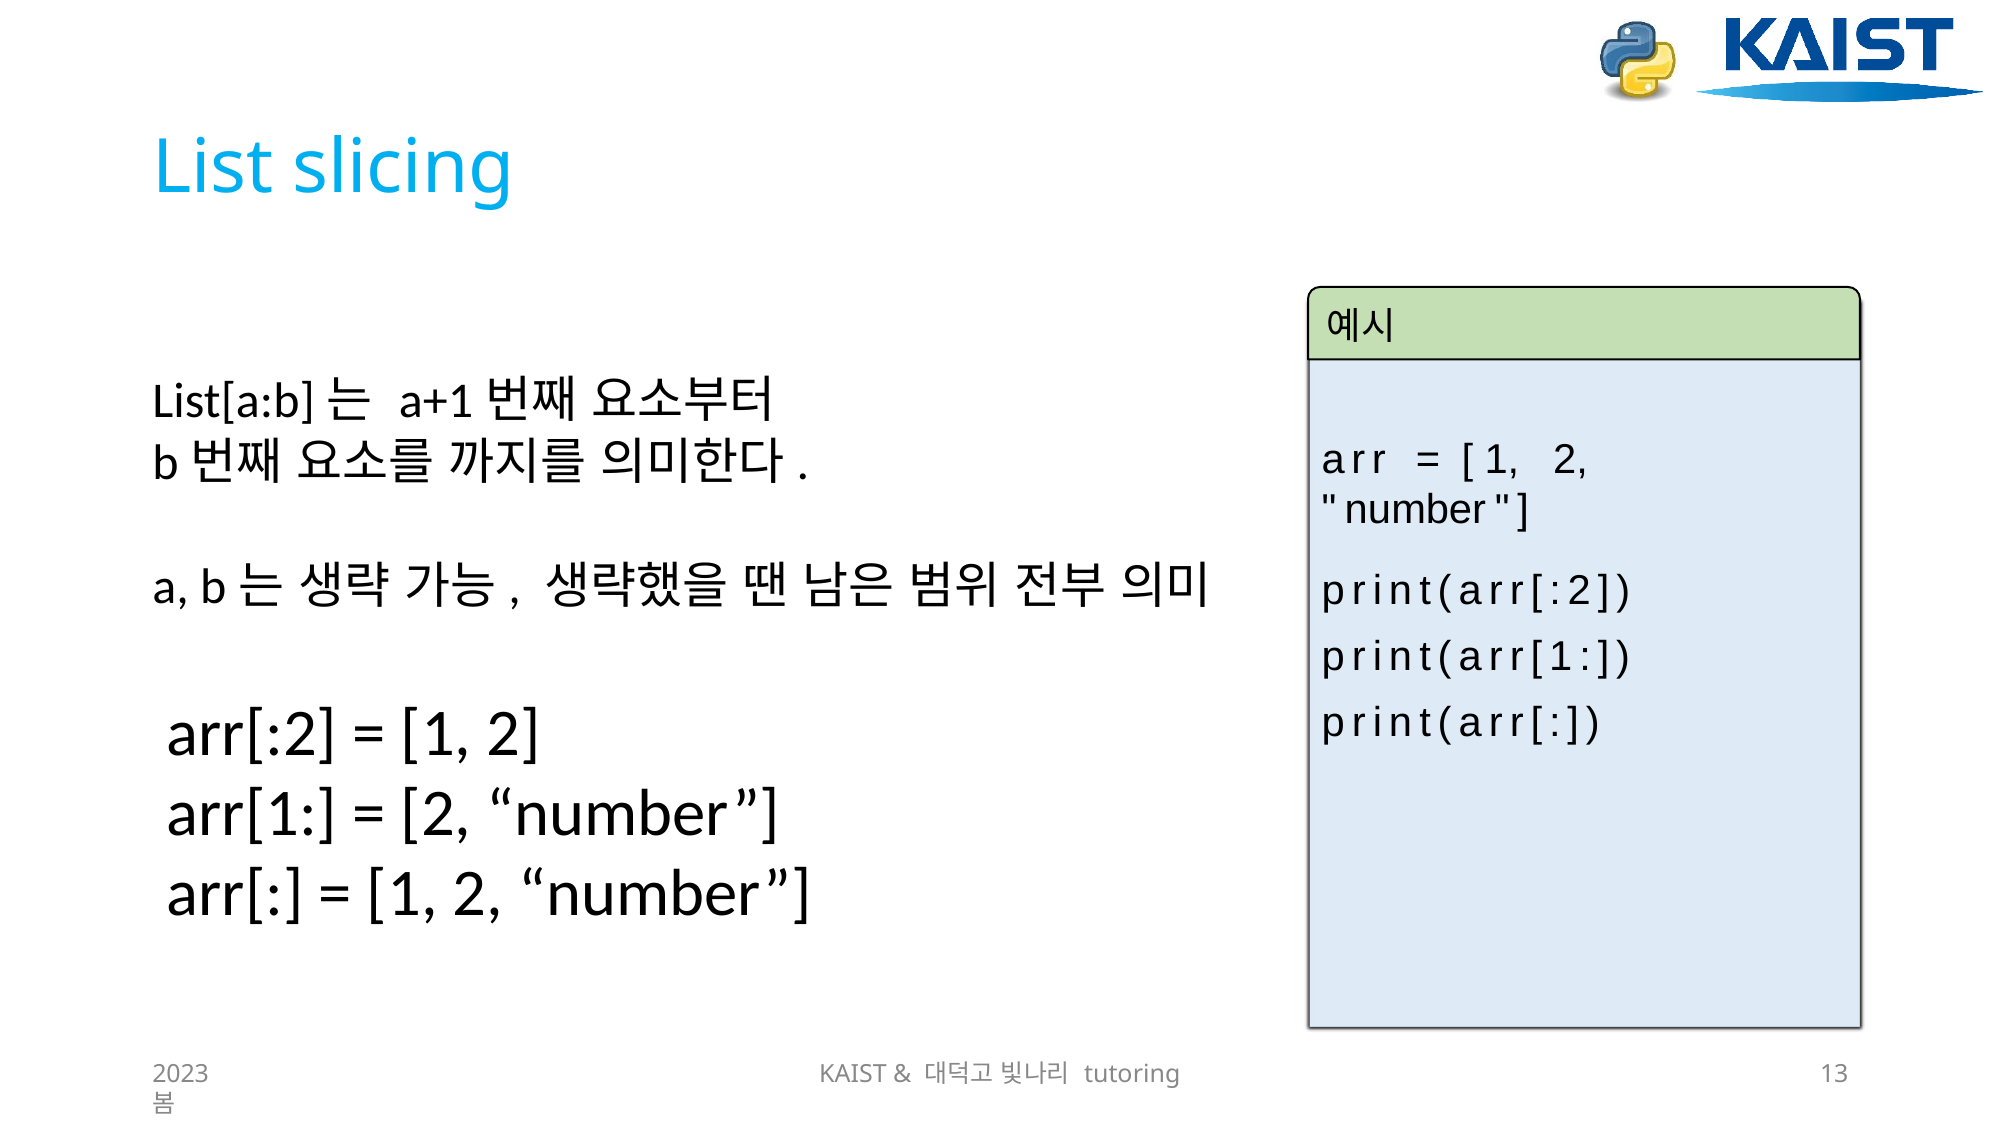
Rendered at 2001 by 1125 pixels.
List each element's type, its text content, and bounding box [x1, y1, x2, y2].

text_box [1595, 19, 1680, 104]
footer 2023 봄 [150, 1053, 244, 1125]
text_box [1695, 18, 1984, 102]
text_box print(arr[:2]) print(arr[1:]) print(arr[:]) [1319, 544, 1713, 746]
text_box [1306, 285, 1862, 361]
text_box arr[:2] = [1, 2] arr[1:] = [2, “number”] arr[:] = [1, 2, “number”] [151, 681, 828, 937]
title List slicing [150, 115, 644, 306]
text_box [1303, 362, 1866, 1033]
slide_number KAIST & 대덕고 빛나리 tutoring [817, 1053, 1183, 1125]
slide_number 13 [1813, 1053, 1854, 1125]
text_box List[a:b]는 a+1번째 요소부터 b번째 요소를 까지를 의미한다. a, b는 생략 가능, 생략했을 땐 남은 범위 전부 의미 [150, 365, 1303, 738]
text_box arr = [1, 2, "number"] [1319, 429, 1828, 532]
